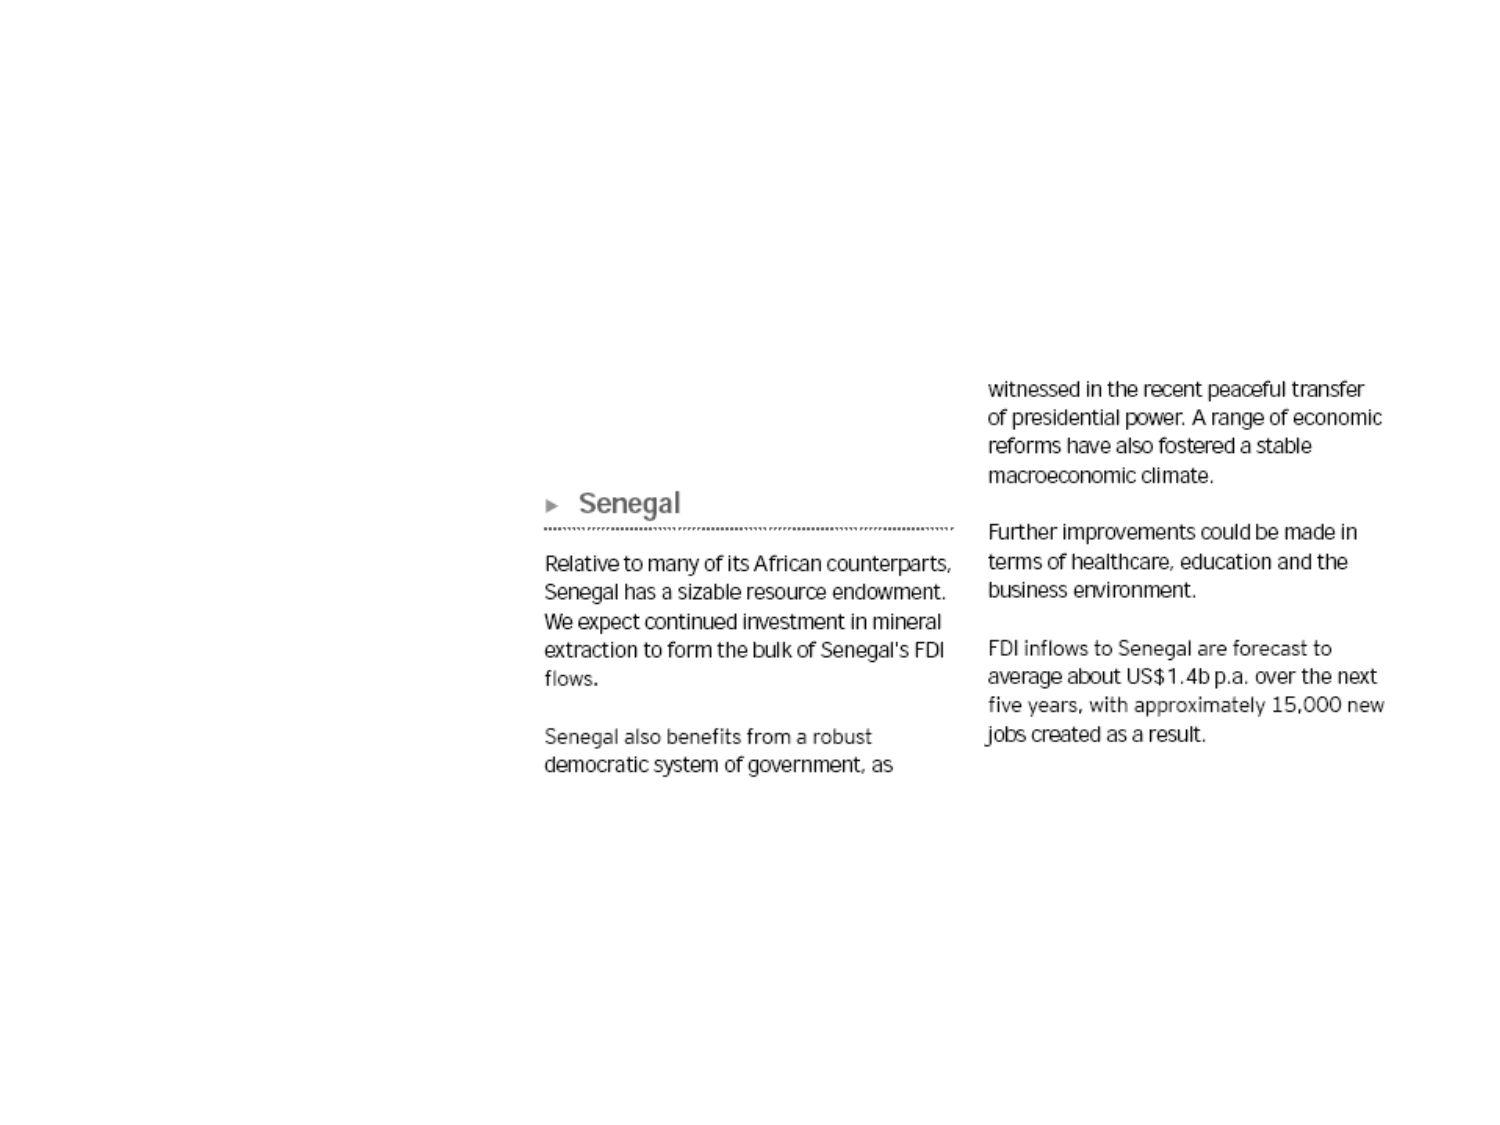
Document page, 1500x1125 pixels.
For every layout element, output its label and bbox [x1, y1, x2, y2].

picture [984, 372, 1399, 750]
list [537, 471, 962, 796]
